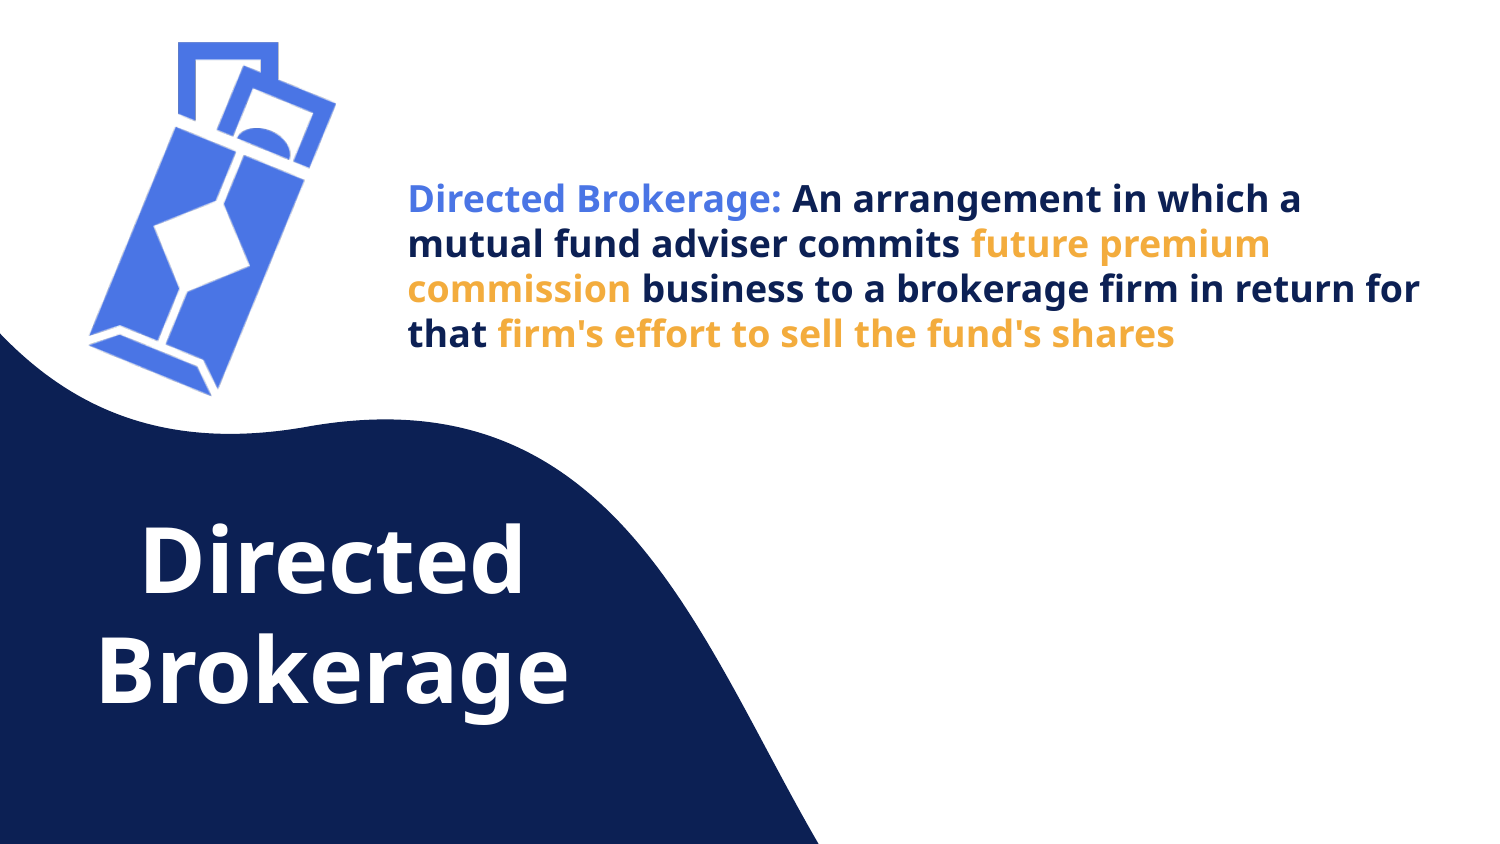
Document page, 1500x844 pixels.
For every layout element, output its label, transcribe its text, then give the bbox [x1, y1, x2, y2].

text_box [0, 421, 661, 572]
text_box Directed Brokerage [0, 572, 774, 652]
text_box [0, 652, 819, 844]
text_box Directed Brokerage: An arrangement in which a mutual fund adviser commits future premium commission business to a brokerage firm in return for that firm's effort to sell the fund's shares [425, 196, 1439, 334]
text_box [0, 333, 172, 429]
picture [3, 4, 422, 423]
